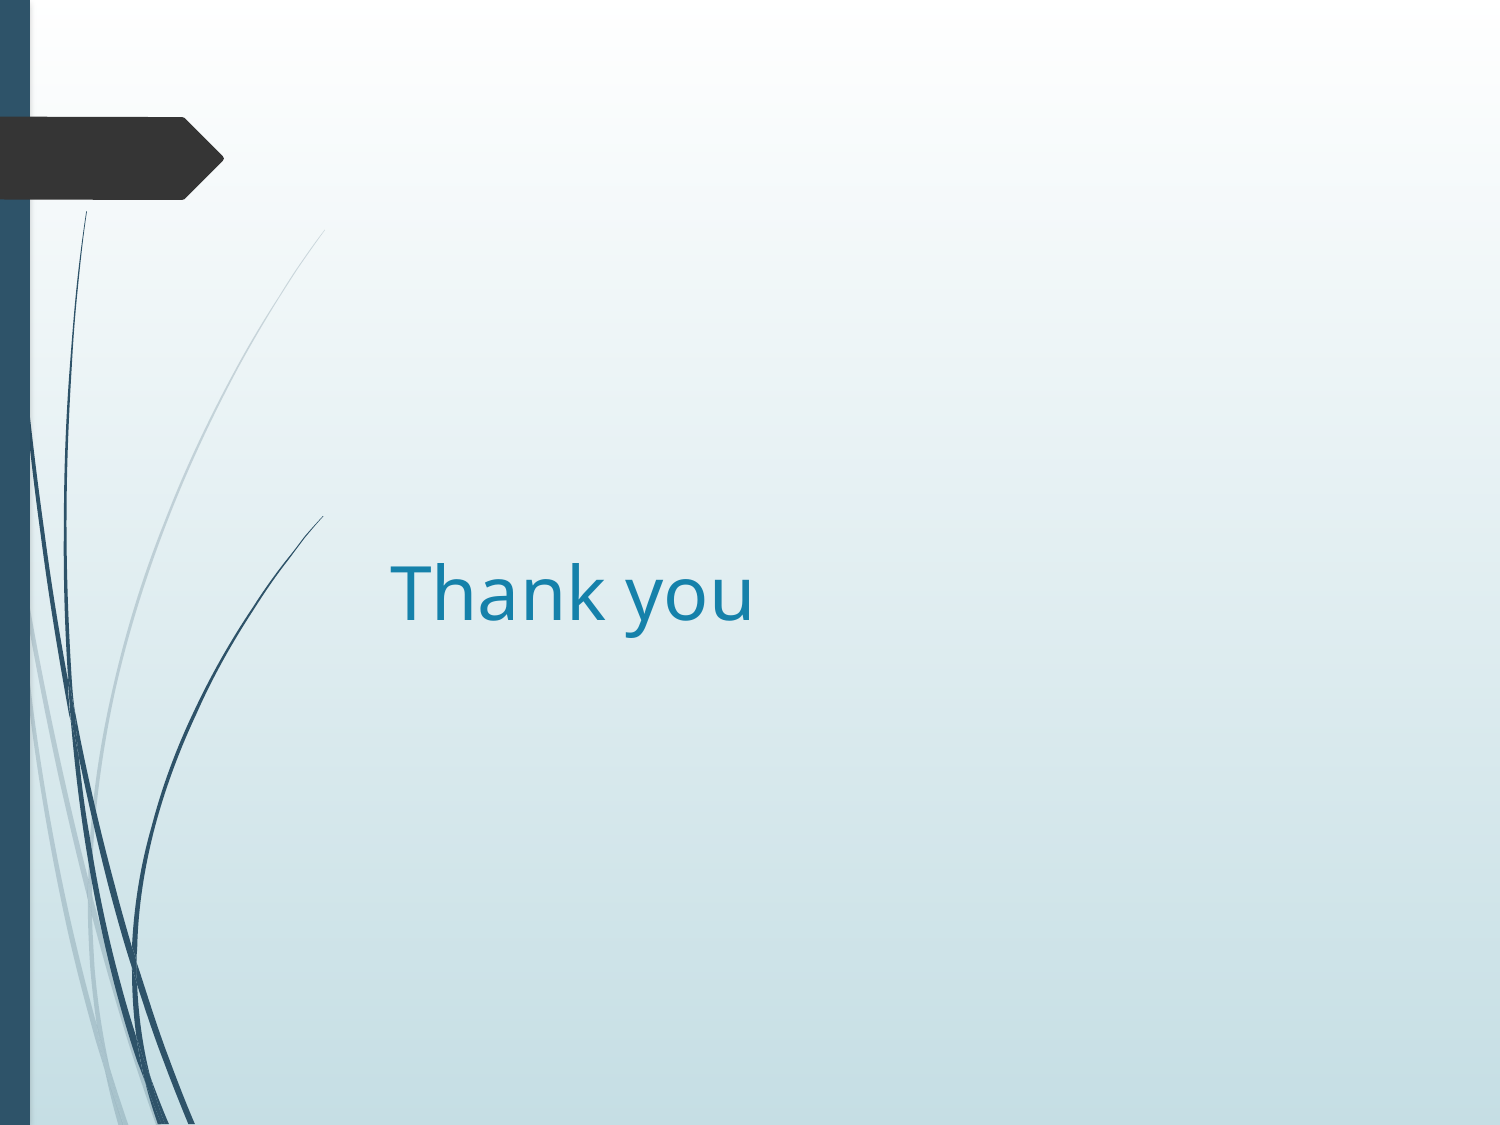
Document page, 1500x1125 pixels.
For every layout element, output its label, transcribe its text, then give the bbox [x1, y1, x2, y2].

title Thank you [375, 537, 1500, 713]
